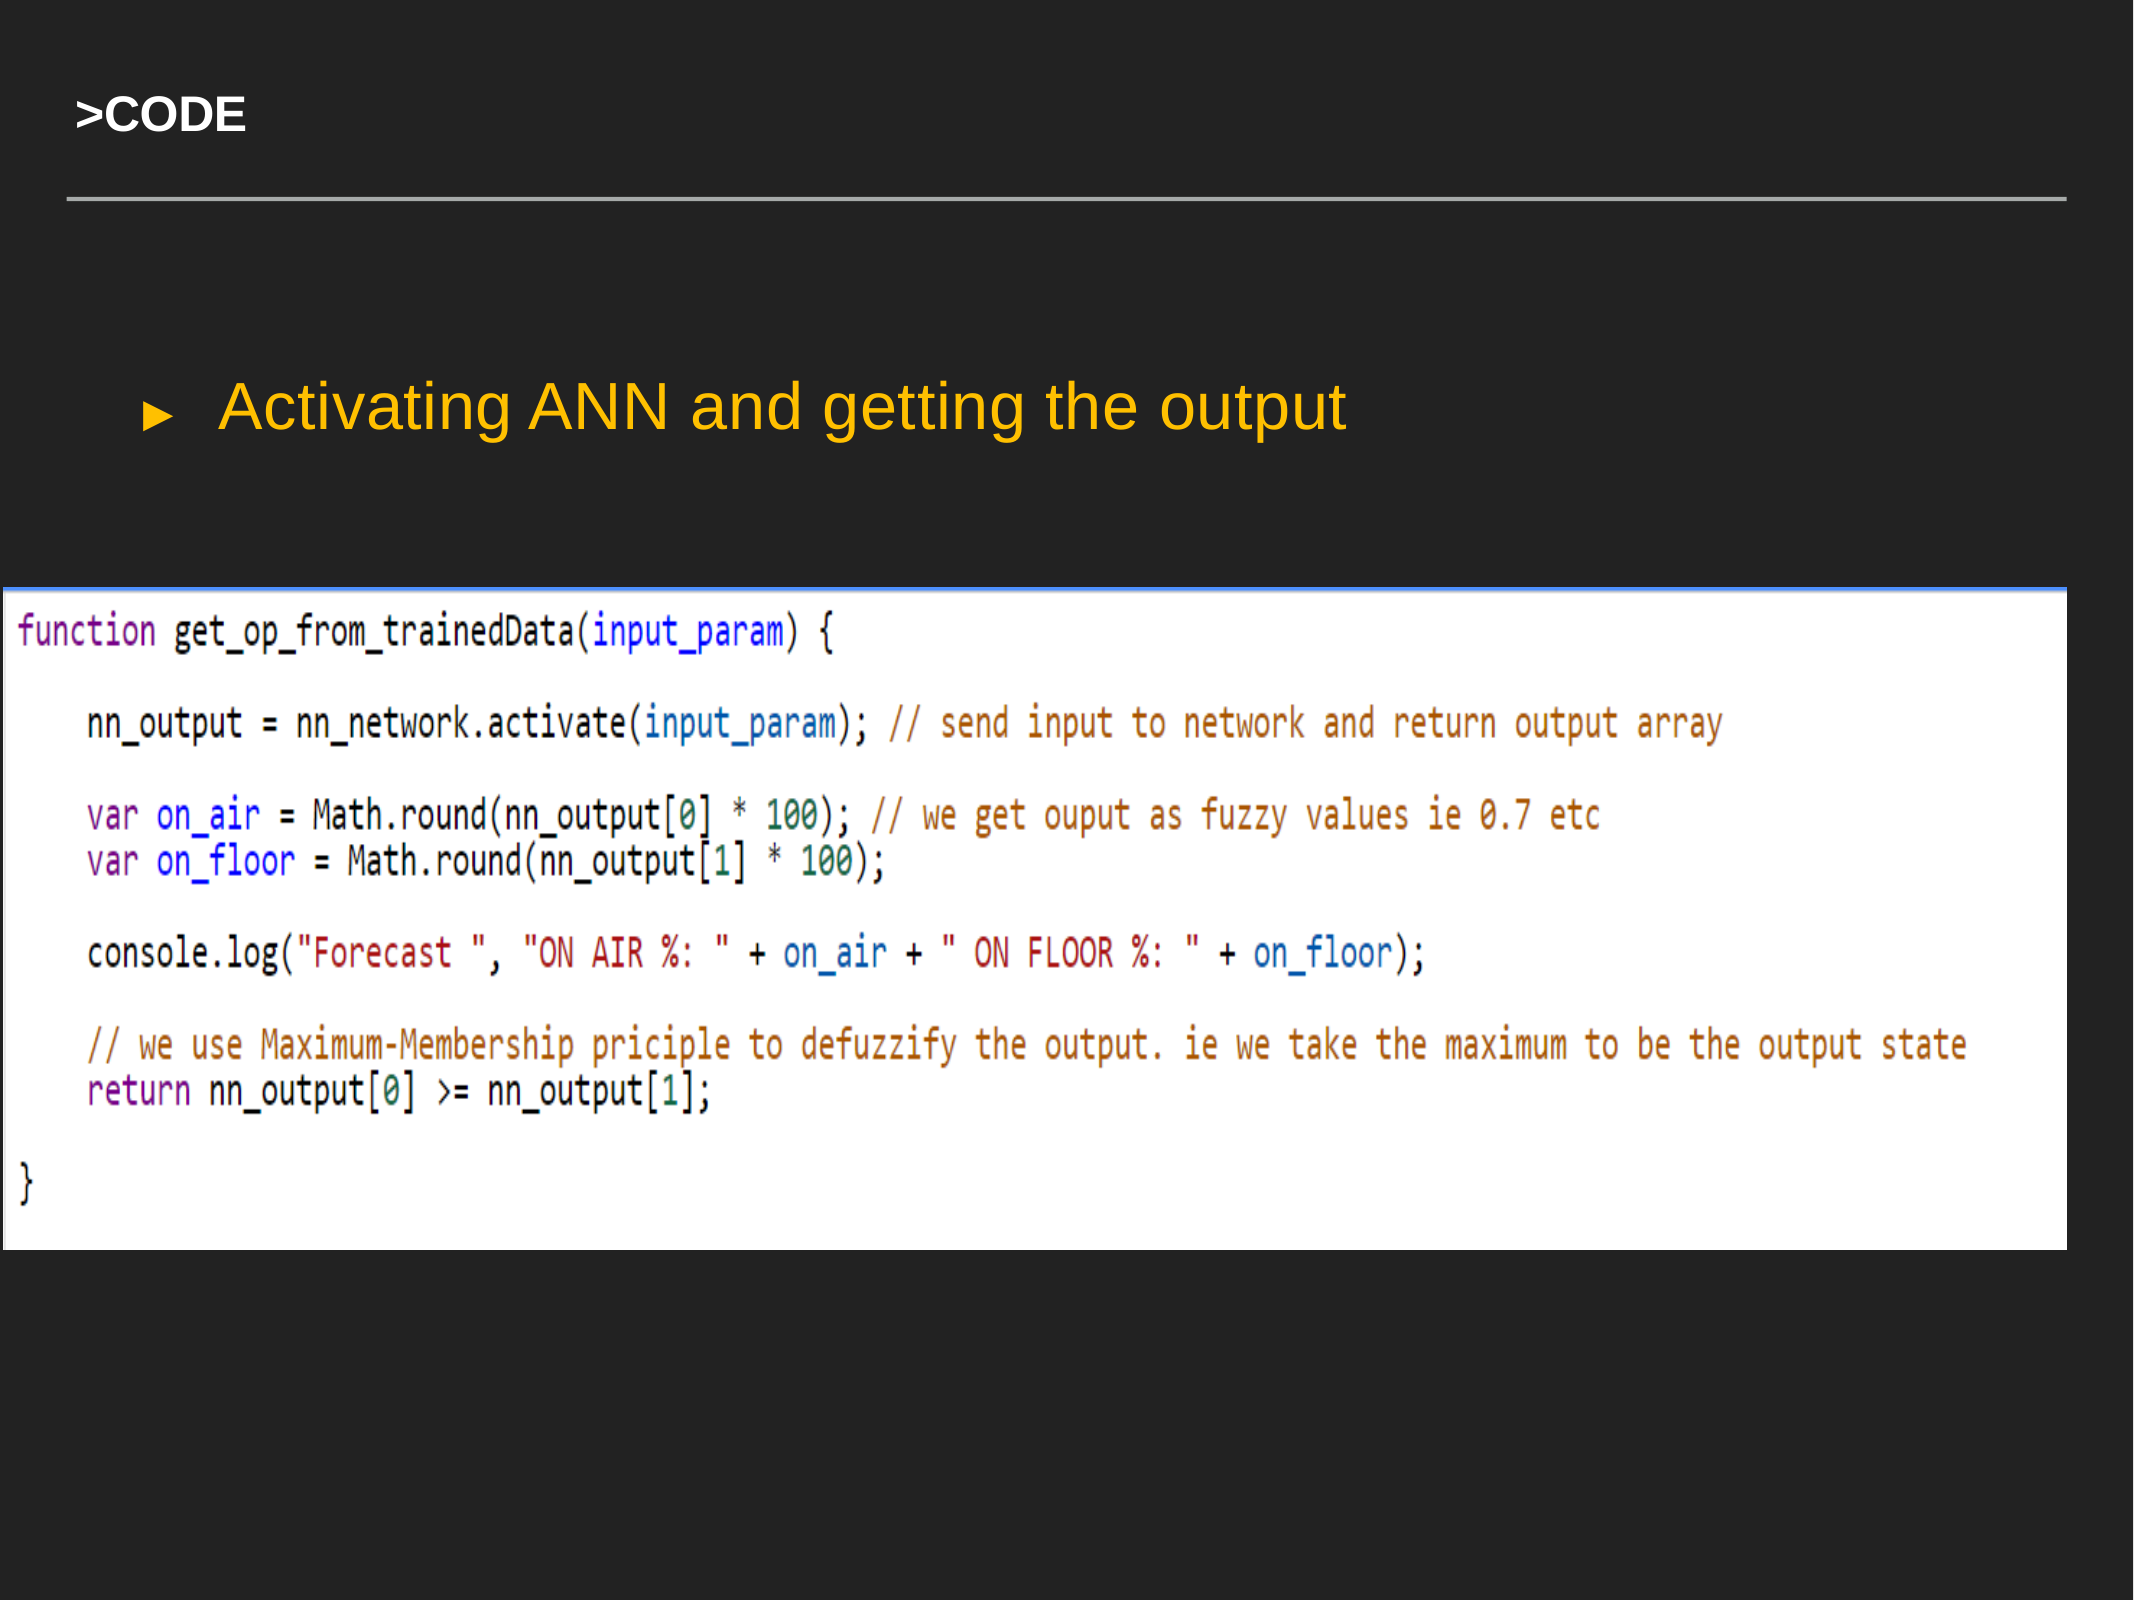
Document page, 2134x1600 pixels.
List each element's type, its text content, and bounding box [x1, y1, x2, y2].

text_box ▸ Activating ANN and getting the output [141, 324, 1936, 435]
text_box >CODE [72, 81, 1155, 138]
picture [3, 587, 2067, 1251]
